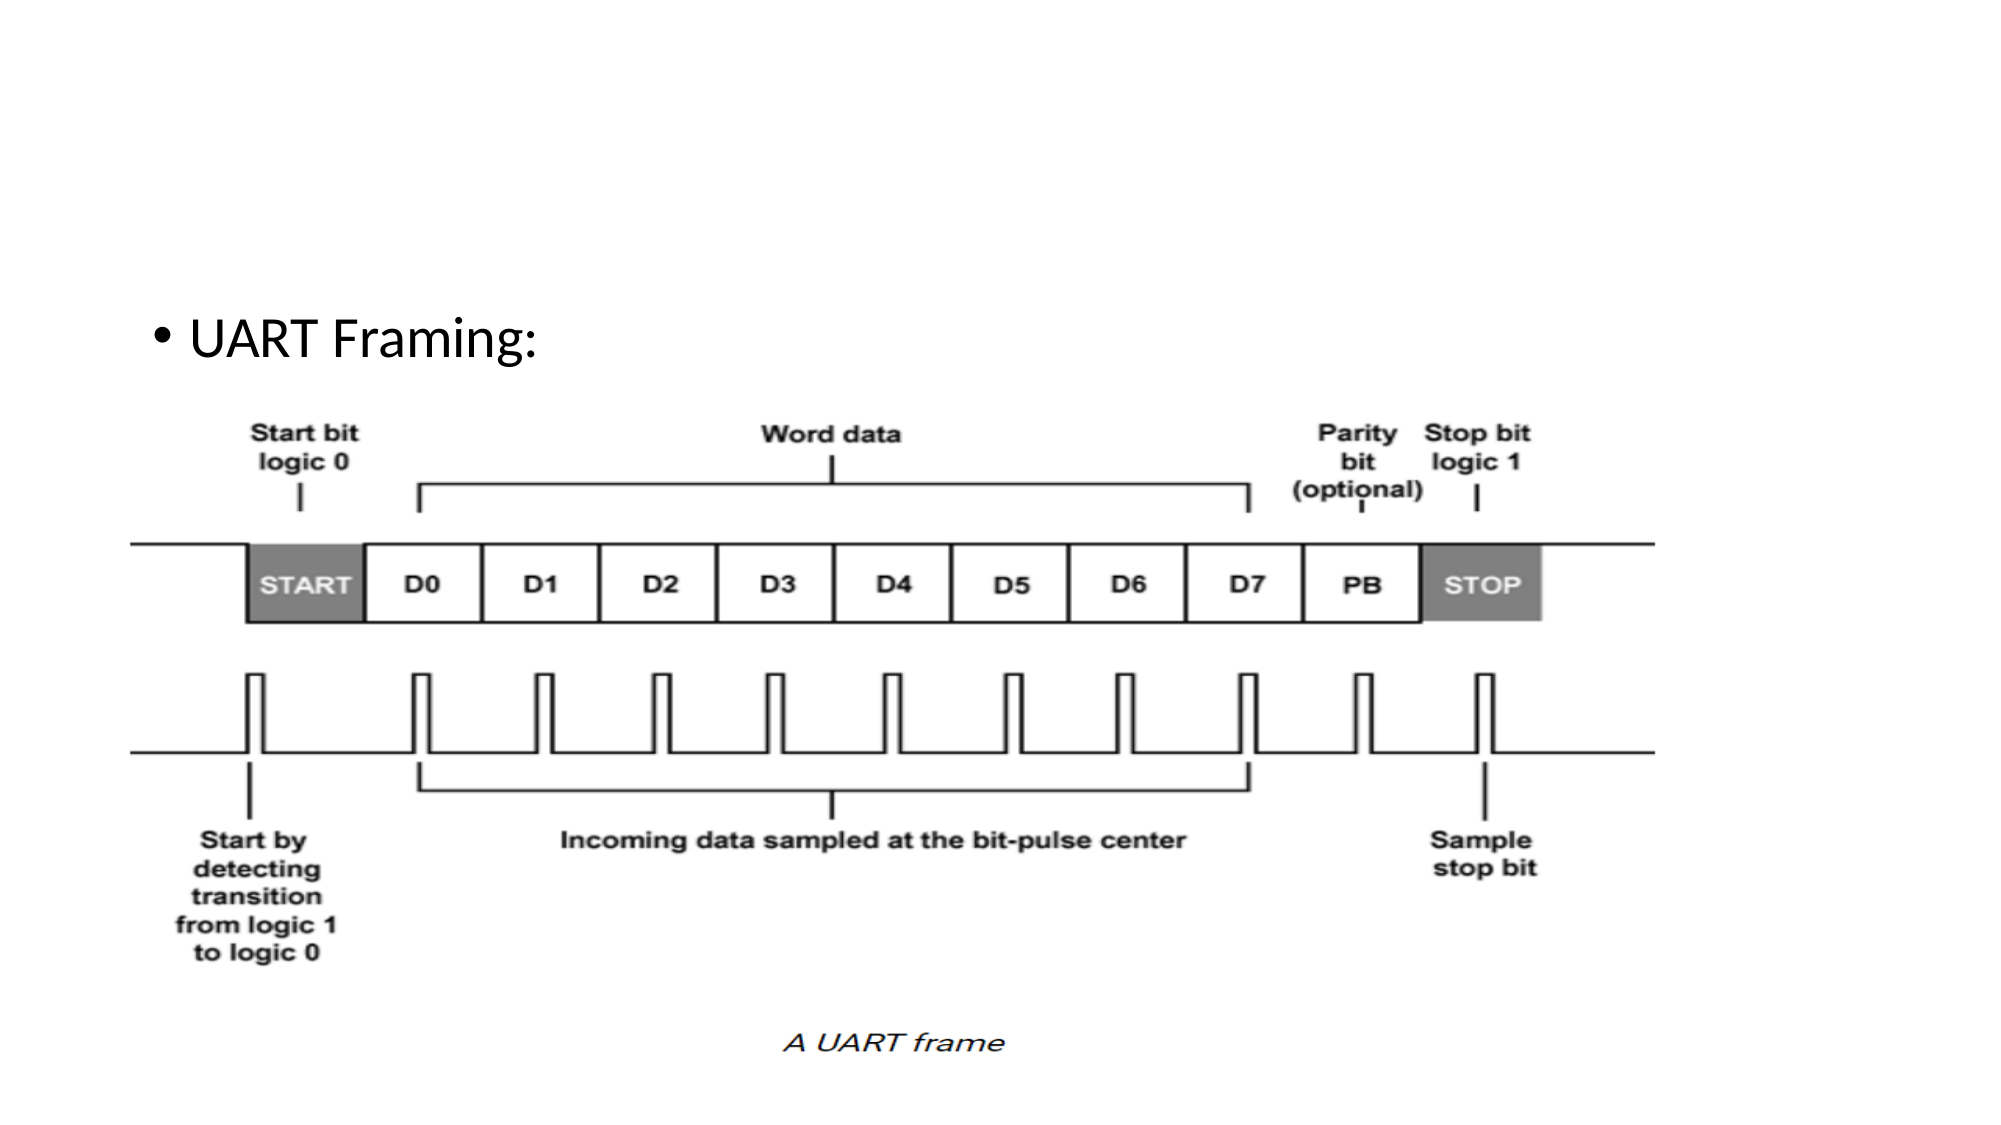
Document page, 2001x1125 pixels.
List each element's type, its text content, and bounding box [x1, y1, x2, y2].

picture [107, 385, 1893, 1066]
list UART Framing: [137, 299, 1863, 385]
